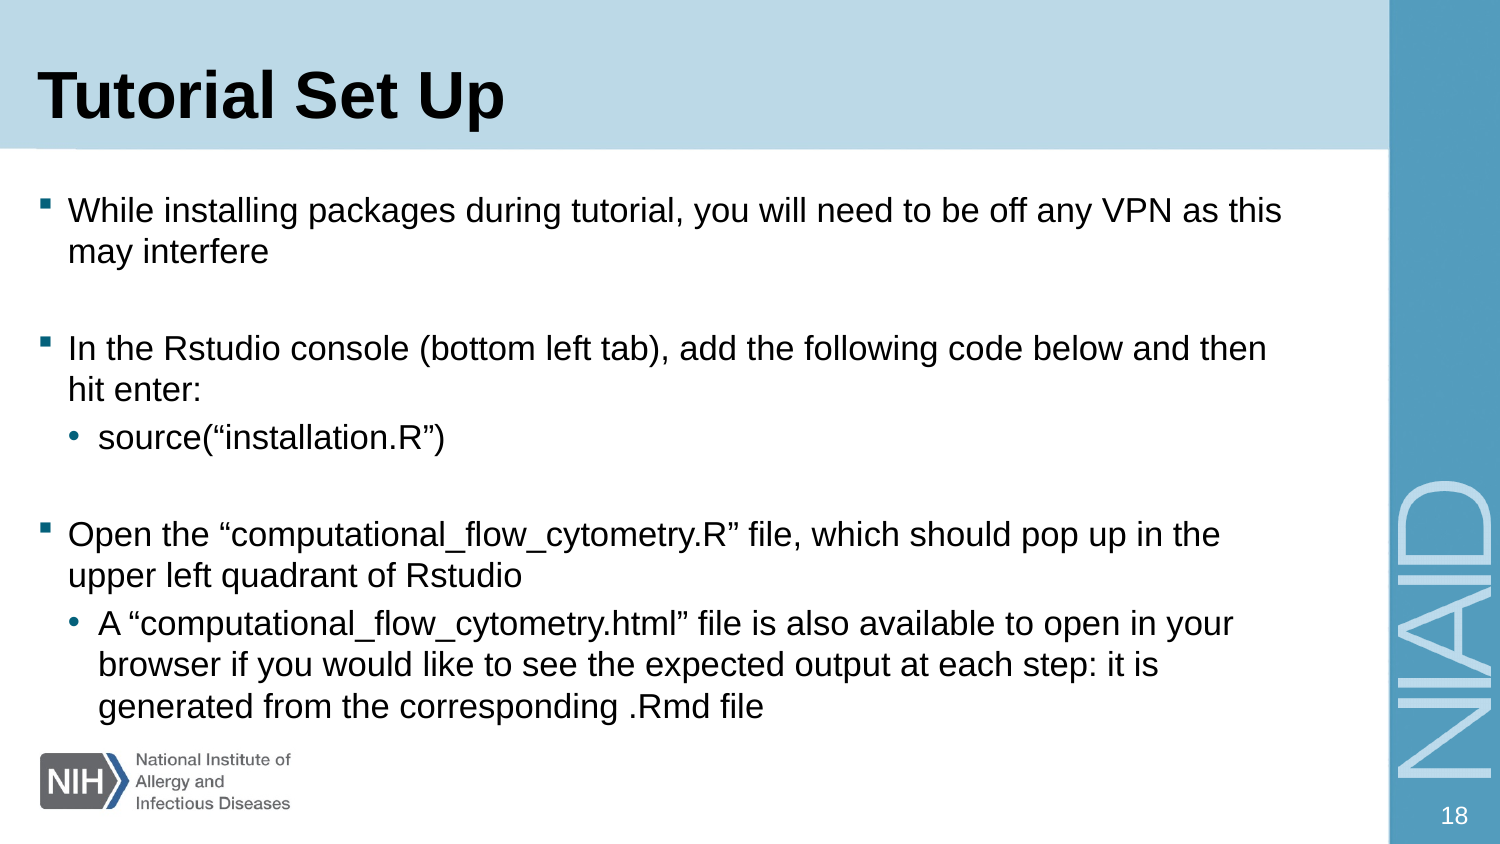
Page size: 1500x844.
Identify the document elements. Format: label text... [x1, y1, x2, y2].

title Tutorial Set Up [37, 19, 1314, 132]
list While installing packages during tutorial, you will need to be off any VPN as this may interfere In the Rstudio console (bottom left tab), add the following code below and then hit enter: source(“installation.R”) Open the “computational_flow_cytometry.R” file, which should pop up in the upper left quadrant of Rstudio A “computational_flow_cytometry.html” file is also available to open in your browser if you would like to see the expected output at each step: it is generated from the corresponding .Rmd file [37, 187, 1313, 732]
picture [0, 0, 1500, 844]
slide_number 18 [1396, 789, 1484, 837]
